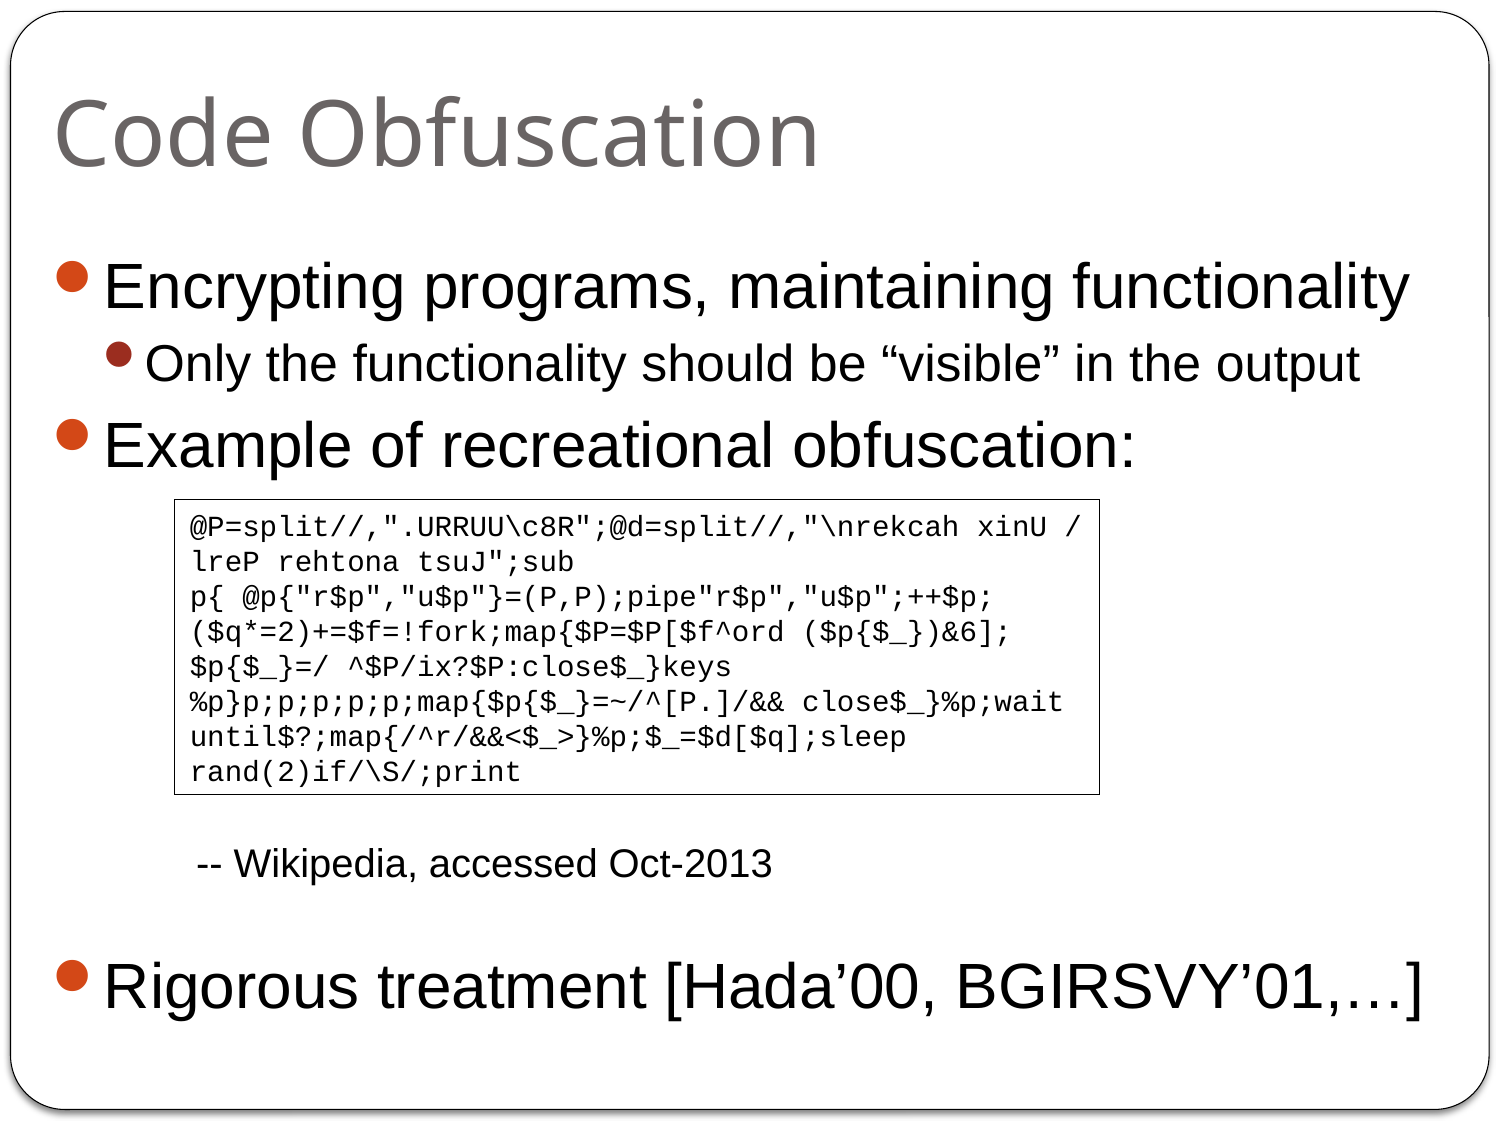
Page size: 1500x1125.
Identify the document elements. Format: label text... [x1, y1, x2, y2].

text_box @P=split//,".URRUU\c8R";@d=split//,"\nrekcah xinU / lreP rehtona tsuJ";sub p{ @p{"r$p","u$p"}=(P,P);pipe"r$p","u$p";++$p;($q*=2)+=$f=!fork;map{$P=$P[$f^ord ($p{$_})&6];$p{$_}=/ ^$P/ix?$P:close$_}keys%p}p;p;p;p;p;map{$p{$_}=~/^[P.]/&& close$_}%p;wait until$?;map{/^r/&&<$_>}%p;$_=$d[$q];sleep rand(2)if/\S/;print [174, 499, 1100, 795]
title Code Obfuscation [37, 12, 1475, 200]
list Encrypting programs, maintaining functionality Only the functionality should be “visible” in the output Example of recreational obfuscation: -- Wikipedia, accessed Oct-2013 Rigorous treatment [Hada’00, BGIRSVY’01,…] [37, 237, 1500, 1038]
